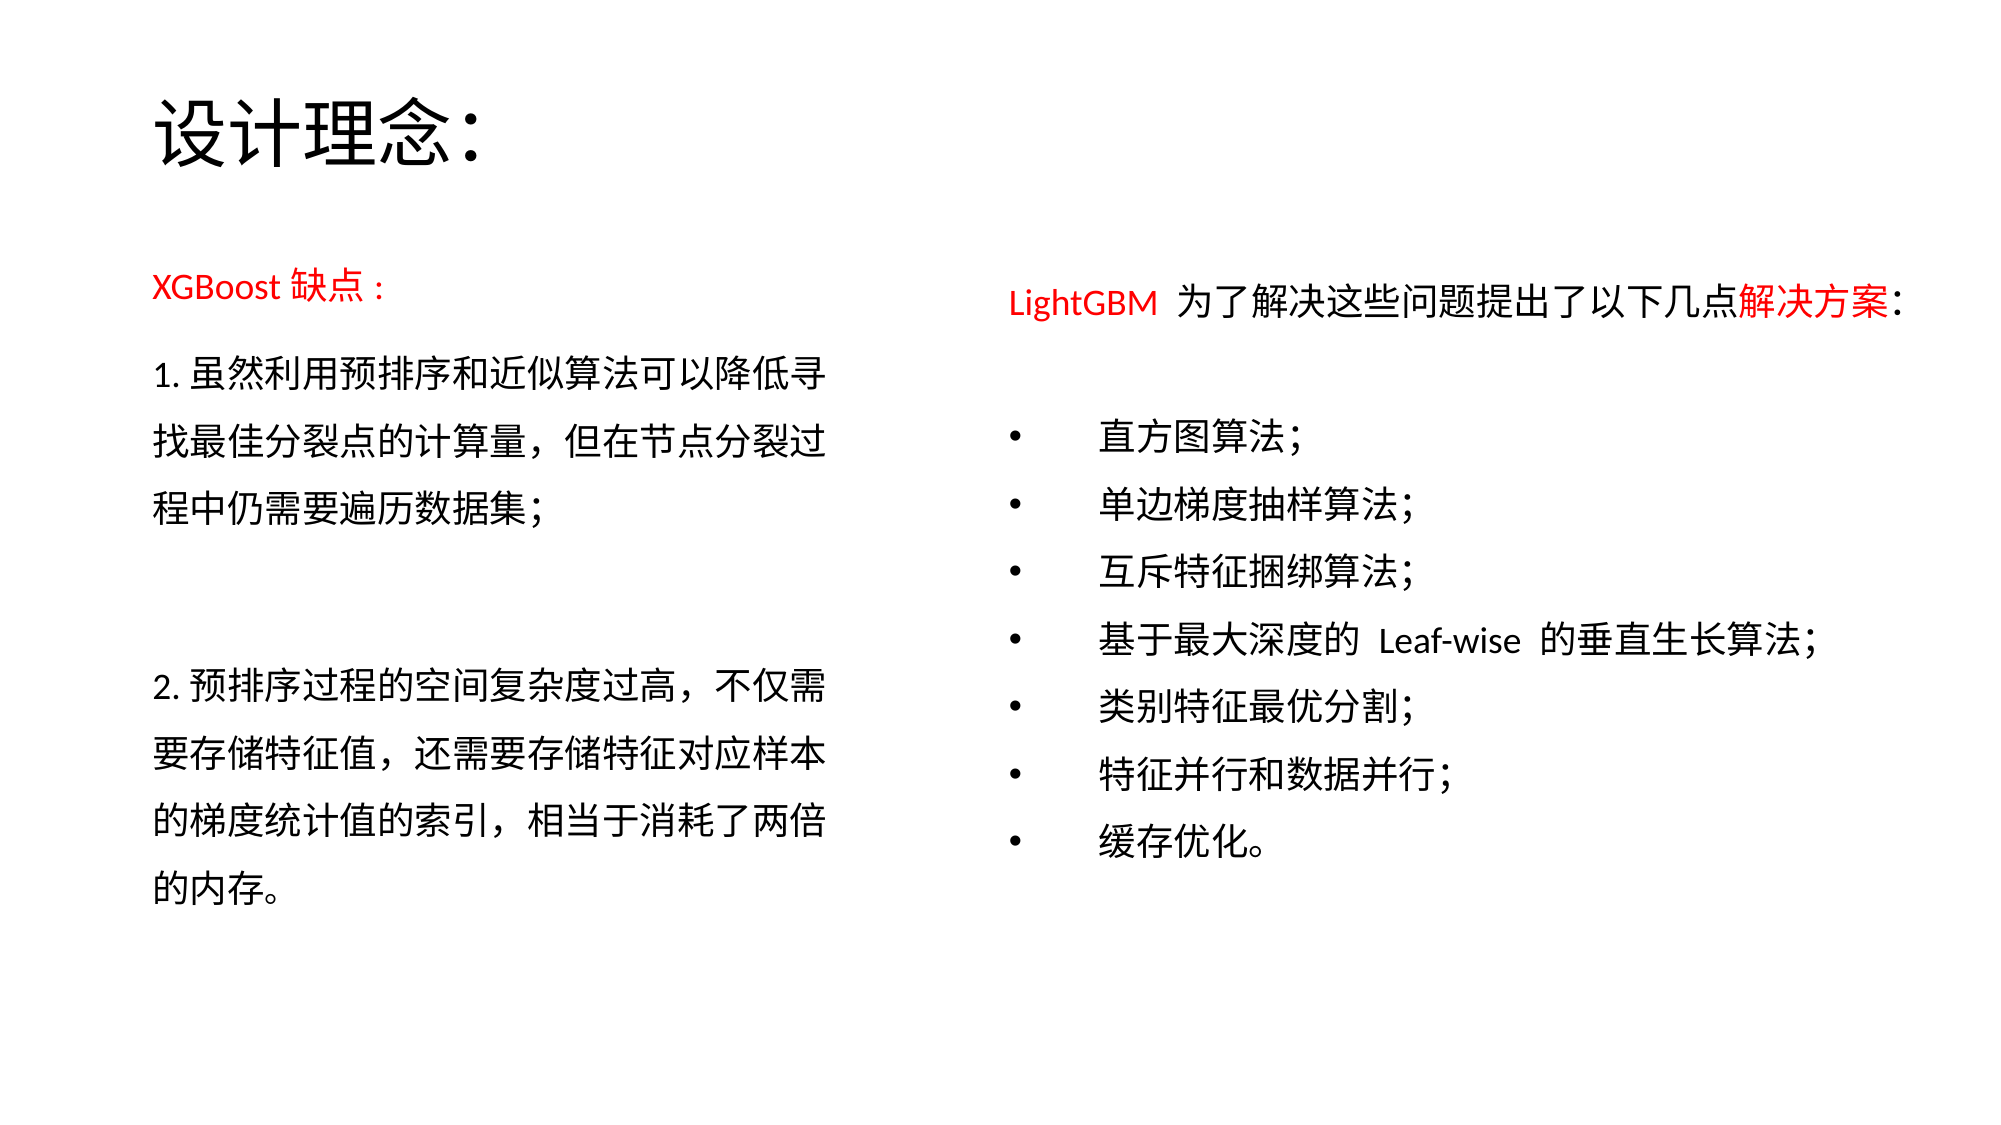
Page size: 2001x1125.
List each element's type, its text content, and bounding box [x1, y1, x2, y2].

list XGBoost缺点: 1.虽然利用预排序和近似算法可以降低寻找最佳分裂点的计算量，但在节点分裂过程中仍需要遍历数据集； 2.预排序过程的空间复杂度过高，不仅需要存储特征值，还需要存储特征对应样本的梯度统计值的索引，相当于消耗了两倍的内存。 [137, 232, 852, 946]
text_box LightGBM 为了解决这些问题提出了以下几点解决方案： 直方图算法； 单边梯度抽样算法； 互斥特征捆绑算法； 基于最大深度的 Leaf-wise 的垂直生长算法； 类别特征最优分割； 特征并行和数据并行； 缓存优化。 [994, 248, 1940, 871]
title 设计理念： [137, 59, 1863, 216]
